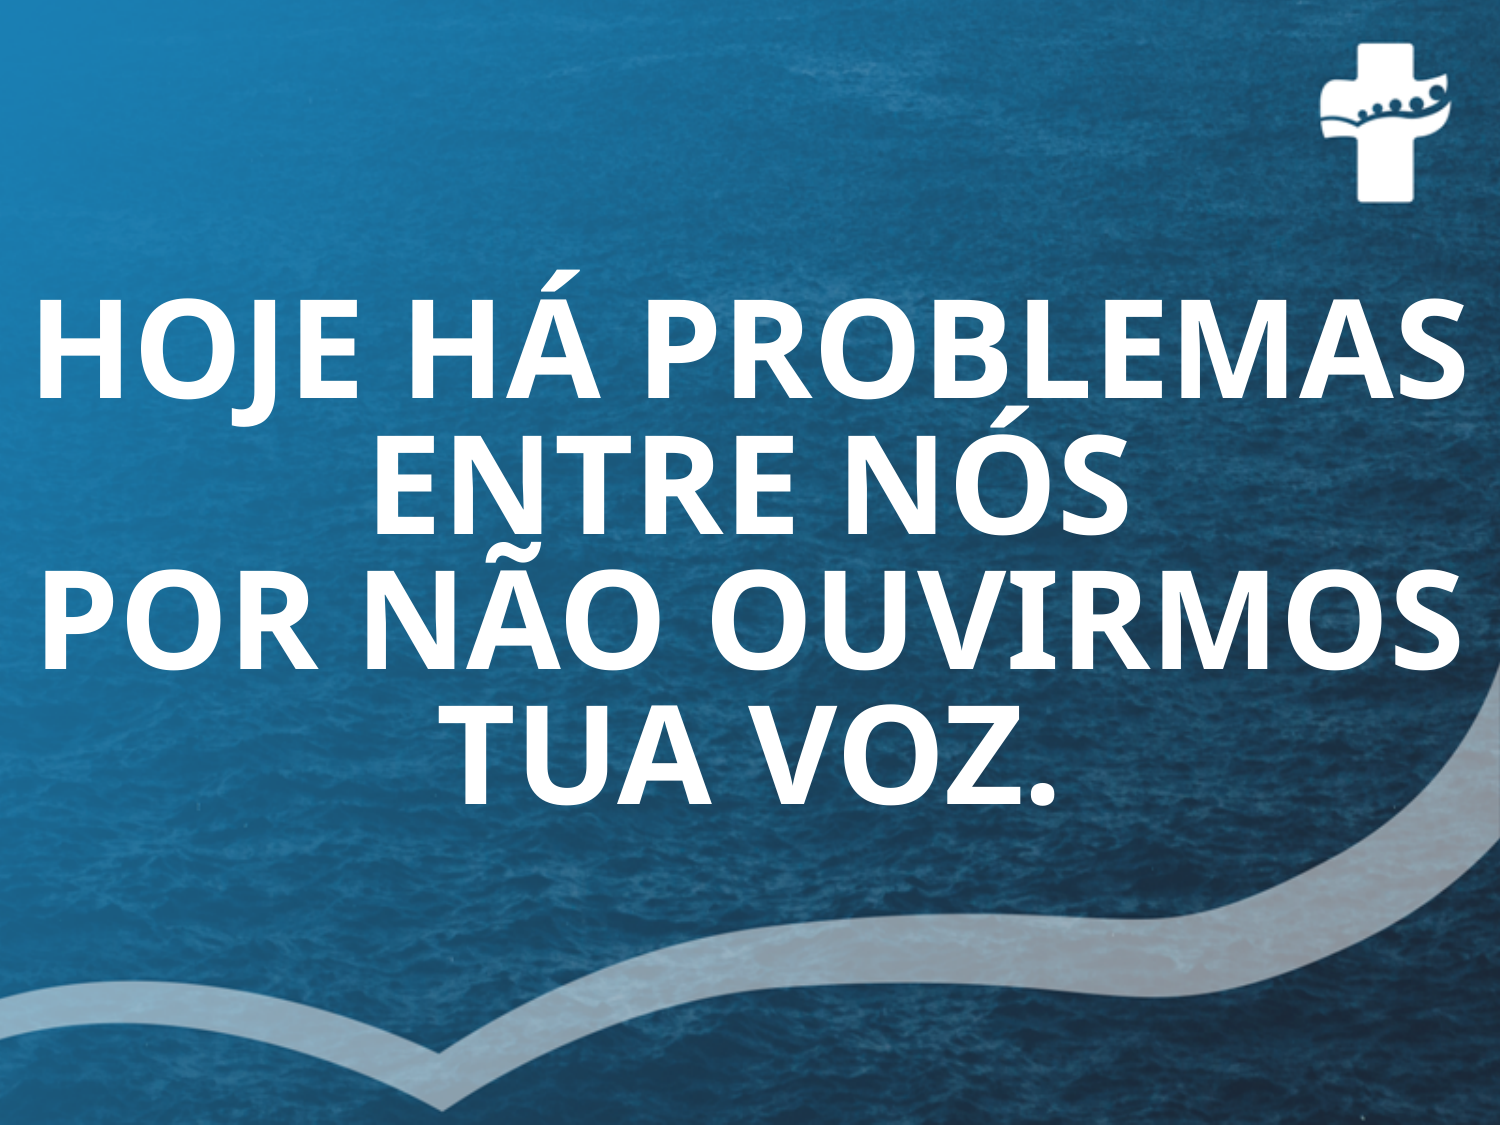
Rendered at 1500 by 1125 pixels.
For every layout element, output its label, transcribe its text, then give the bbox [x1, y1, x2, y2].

picture [0, 656, 1500, 1125]
title HOJE HÁ PROBLEMAS ENTRE NÓS POR NÃO OUVIRMOS TUA VOZ. [0, 467, 1500, 656]
picture [0, 0, 1500, 467]
